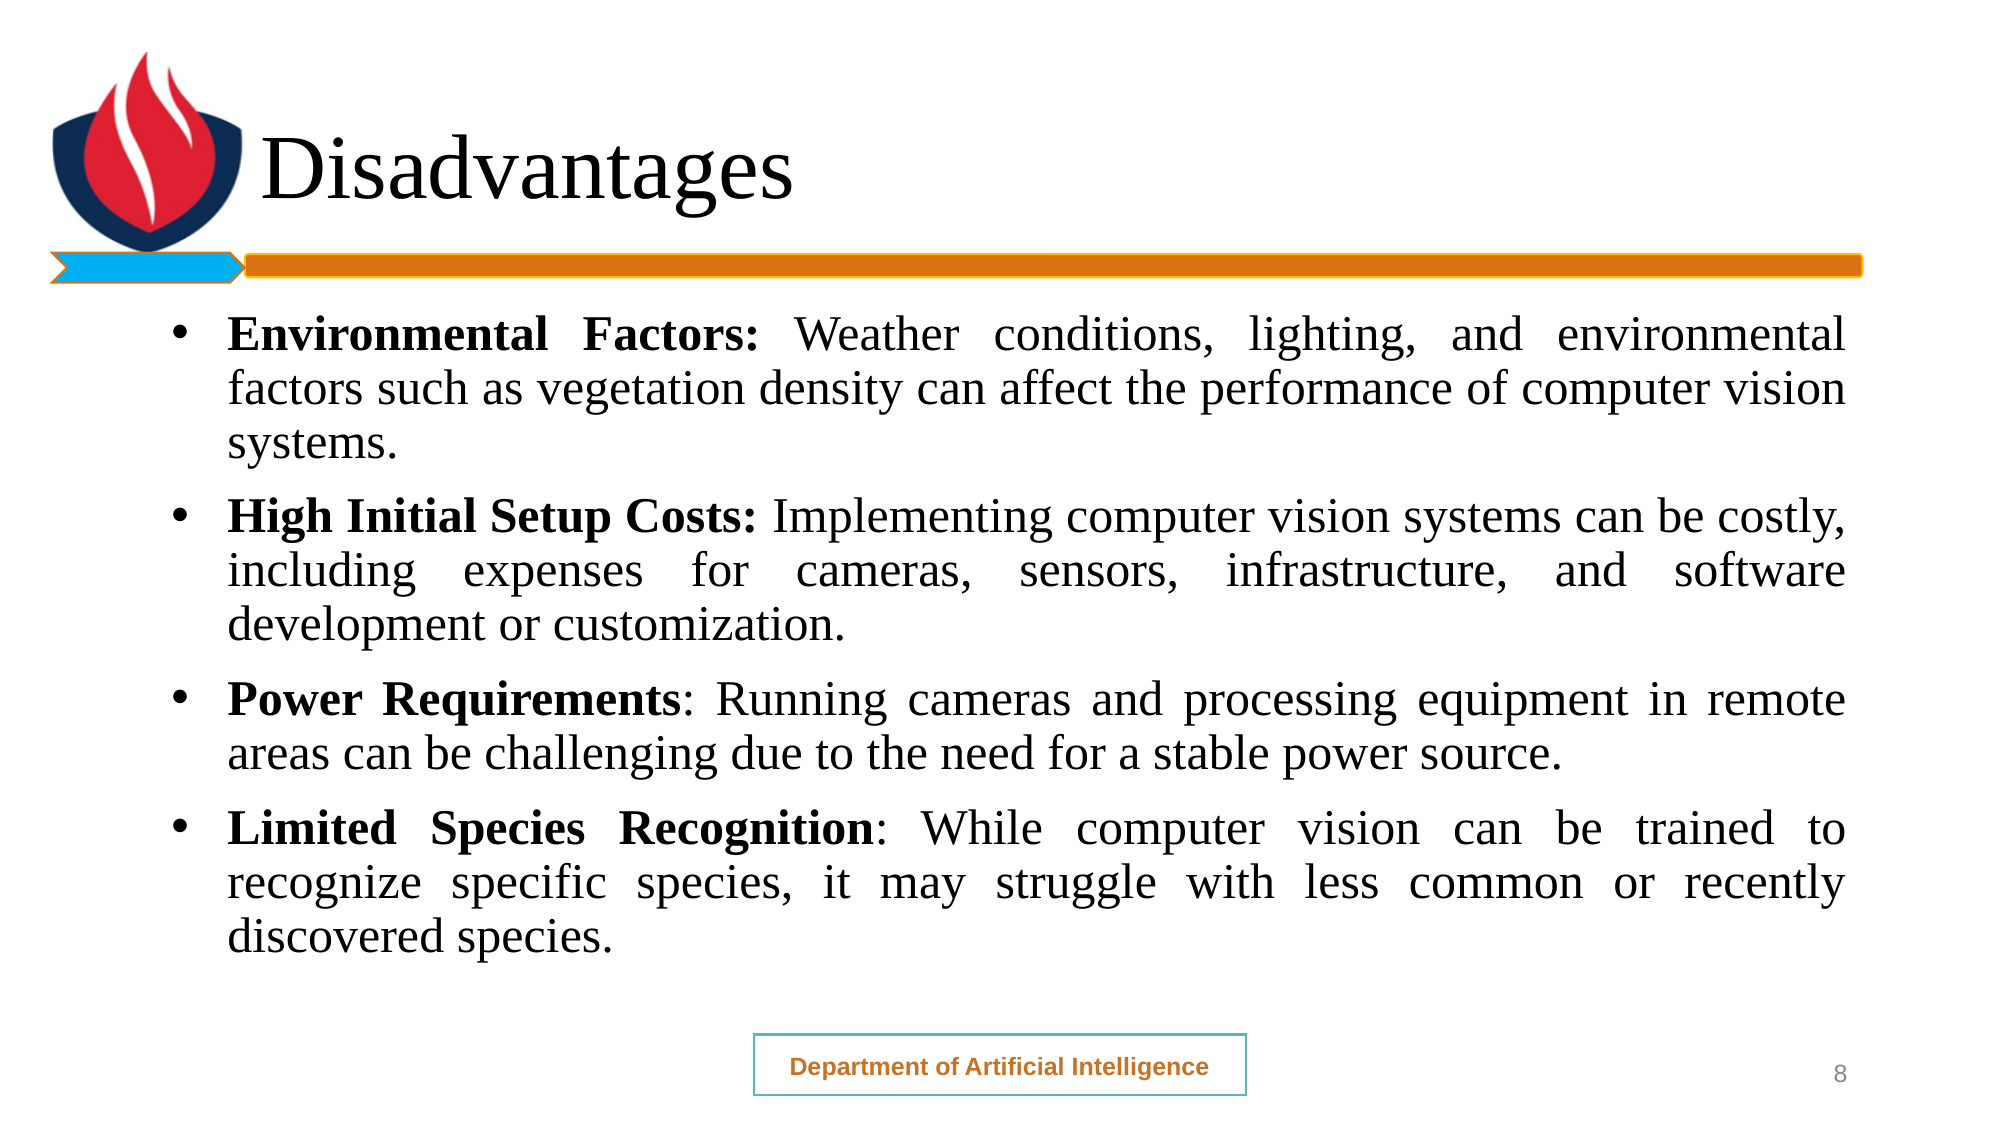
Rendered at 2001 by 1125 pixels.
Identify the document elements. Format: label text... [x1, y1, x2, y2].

list Environmental Factors: Weather conditions, lighting, and environmental factors such as vegetation density can affect the performance of computer vision systems. High Initial Setup Costs: Implementing computer vision systems can be costly, including expenses for cameras, sensors, infrastructure, and software development or customization. Power Requirements: Running cameras and processing equipment in remote areas can be challenging due to the need for a stable power source. Limited Species Recognition: While computer vision can be trained to recognize specific species, it may struggle with less common or recently discovered species. [137, 299, 1863, 1014]
title Disadvantages [244, 59, 1863, 278]
picture [52, 52, 245, 261]
slide_number 8 [1412, 1042, 1863, 1103]
text_box Department of Artificial Intelligence [753, 1035, 1247, 1096]
